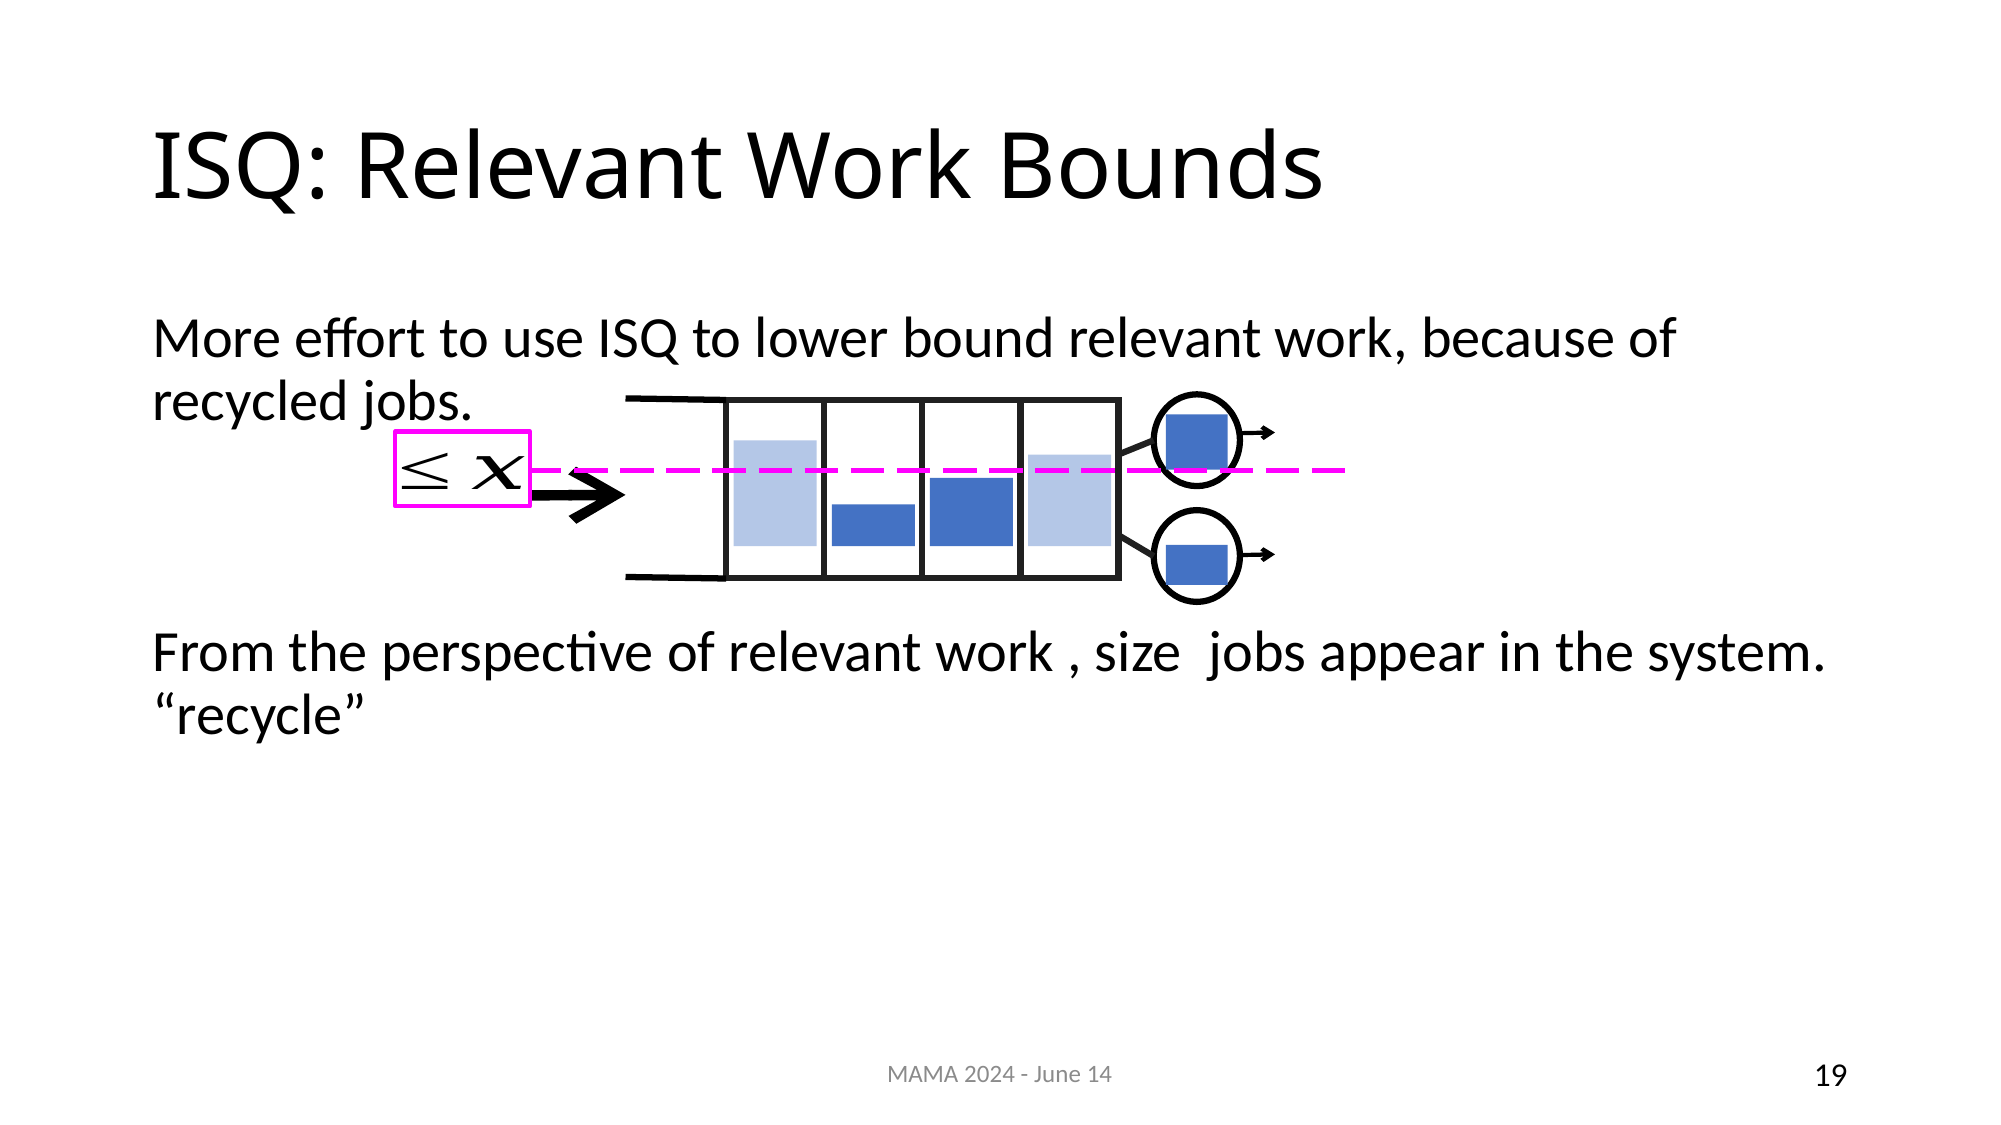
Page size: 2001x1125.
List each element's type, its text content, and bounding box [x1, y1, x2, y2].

slide_number 19 [1412, 1042, 1863, 1103]
footer MAMA 2024 - June 14 [662, 1042, 1338, 1103]
title ISQ: Relevant Work Bounds [137, 59, 1863, 278]
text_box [397, 394, 1352, 602]
